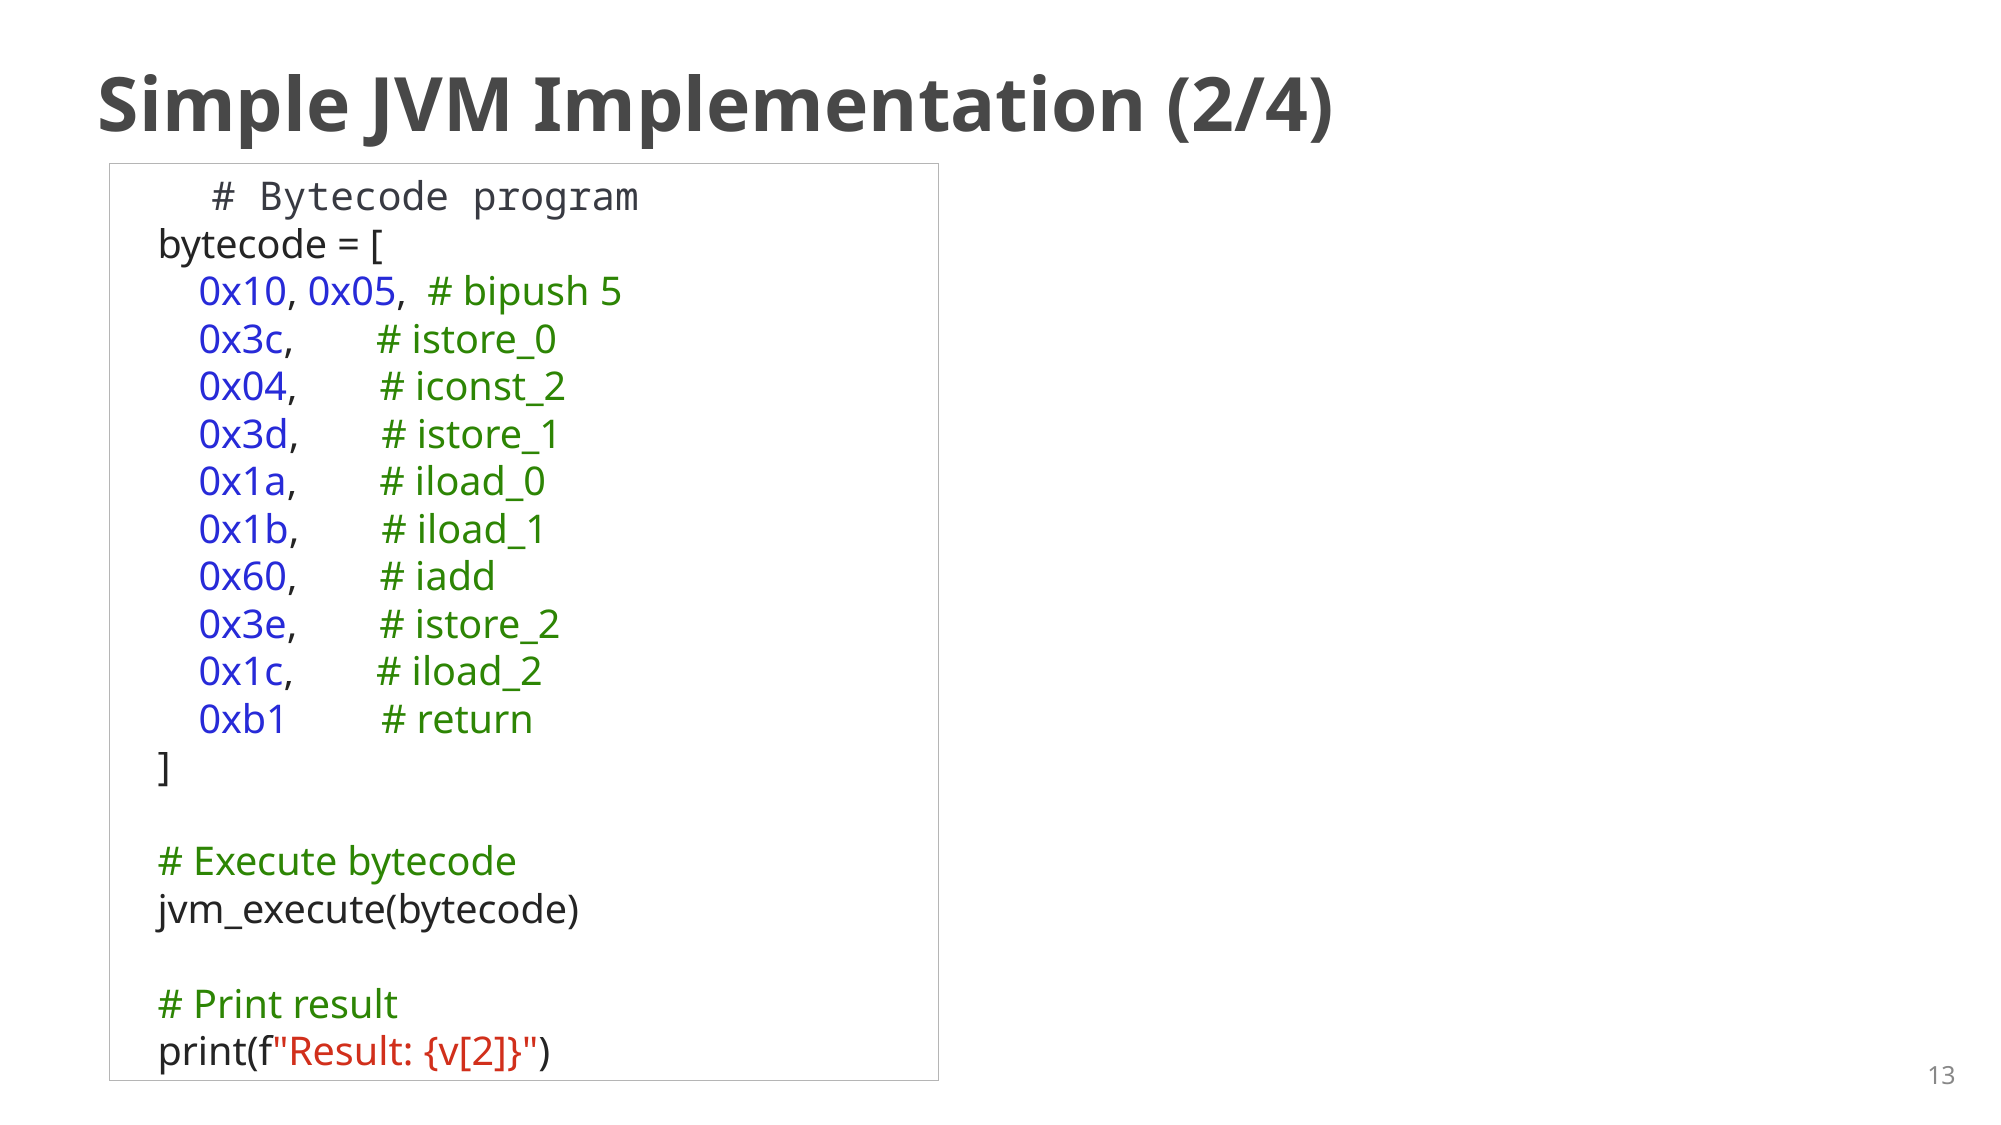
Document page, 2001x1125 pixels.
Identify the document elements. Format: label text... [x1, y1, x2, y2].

title Simple JVM Implementation (2/4) [89, 42, 1903, 162]
text_box # Bytecode program bytecode = [ 0x10, 0x05, # bipush 5 0x3c, # istore_0 0x04, # iconst_2 0x3d, # istore_1 0x1a, # iload_0 0x1b, # iload_1 0x60, # iadd 0x3e, # istore_2 0x1c, # iload_2 0xb1 # return ] # Execute bytecode jvm_execute(bytecode) # Print result print(f"Result: {v[2]}") [109, 163, 939, 1081]
slide_number 13 [1915, 1055, 1964, 1098]
